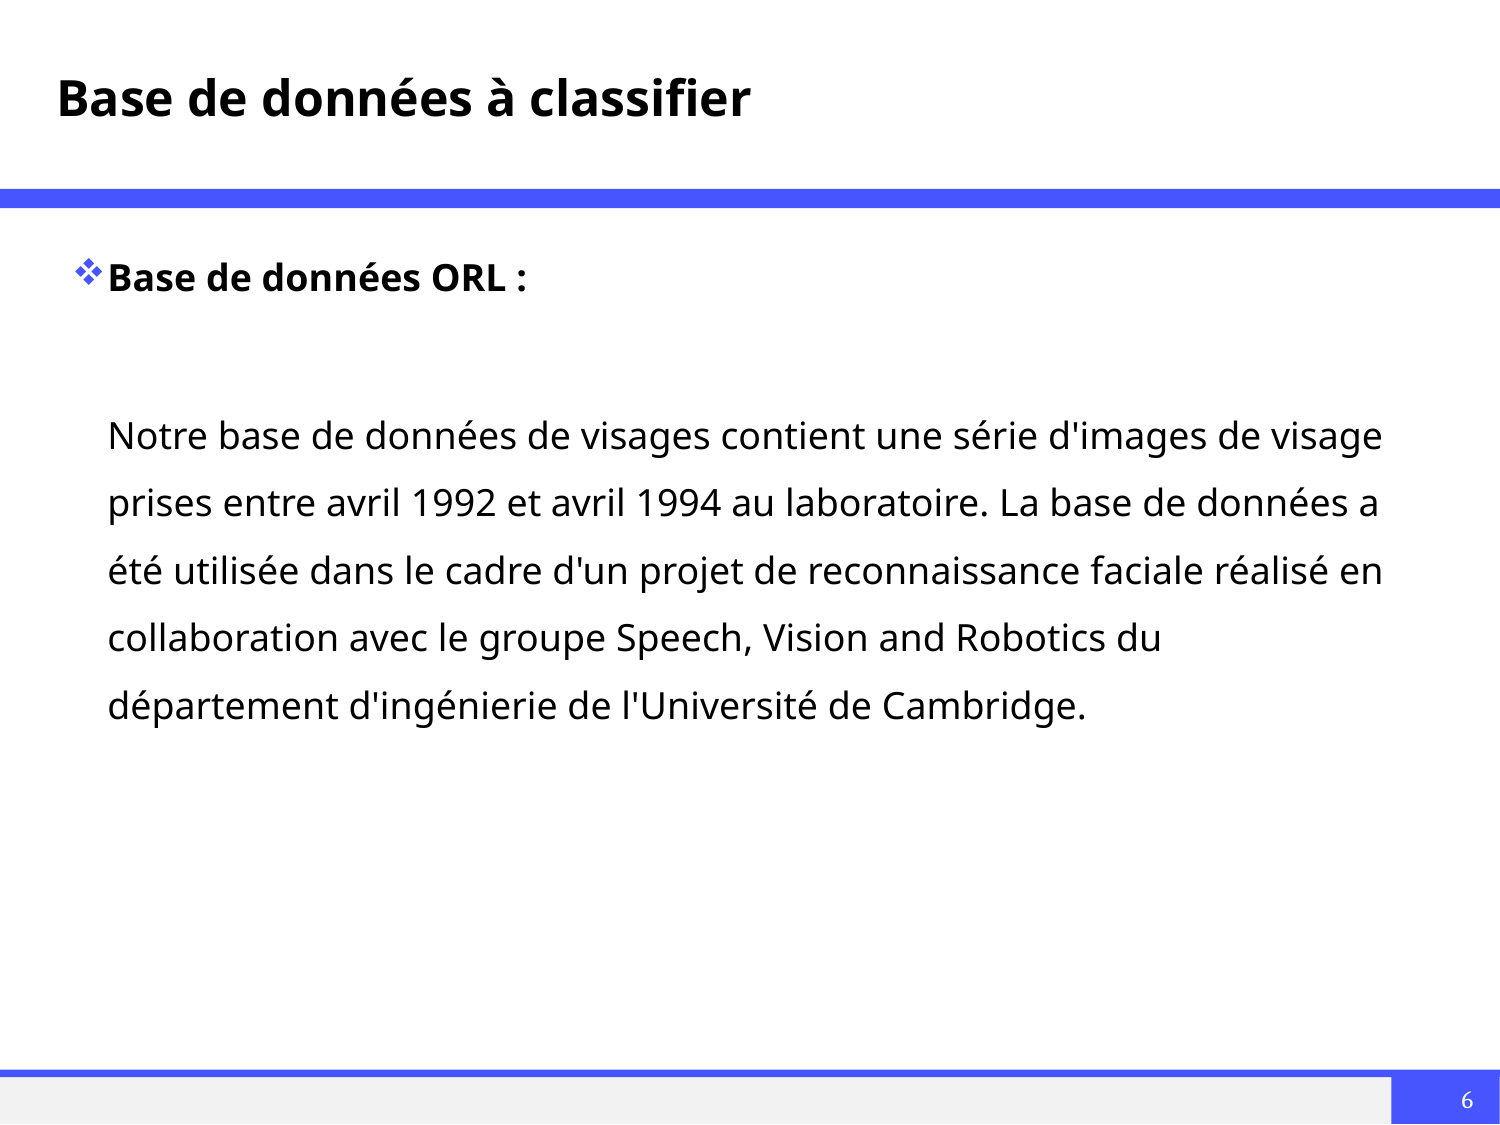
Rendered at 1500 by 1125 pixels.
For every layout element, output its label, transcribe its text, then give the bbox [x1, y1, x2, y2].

text_box [0, 1079, 1389, 1125]
text_box [0, 0, 1500, 191]
slide_number 6 [1402, 1073, 1489, 1124]
text_box [0, 191, 1500, 209]
text_box Base de données ORL : Notre base de données de visages contient une série d'images de visage prises entre avril 1992 et avril 1994 au laboratoire. La base de données a été utilisée dans le cadre d'un projet de reconnaissance faciale réalisé en collaboration avec le groupe Speech, Vision and Robotics du département d'ingénierie de l'Université de Cambridge. [17, 224, 1403, 735]
text_box [1389, 1075, 1500, 1125]
title Base de données à classifier [41, 5, 1034, 189]
text_box [0, 1068, 1500, 1079]
